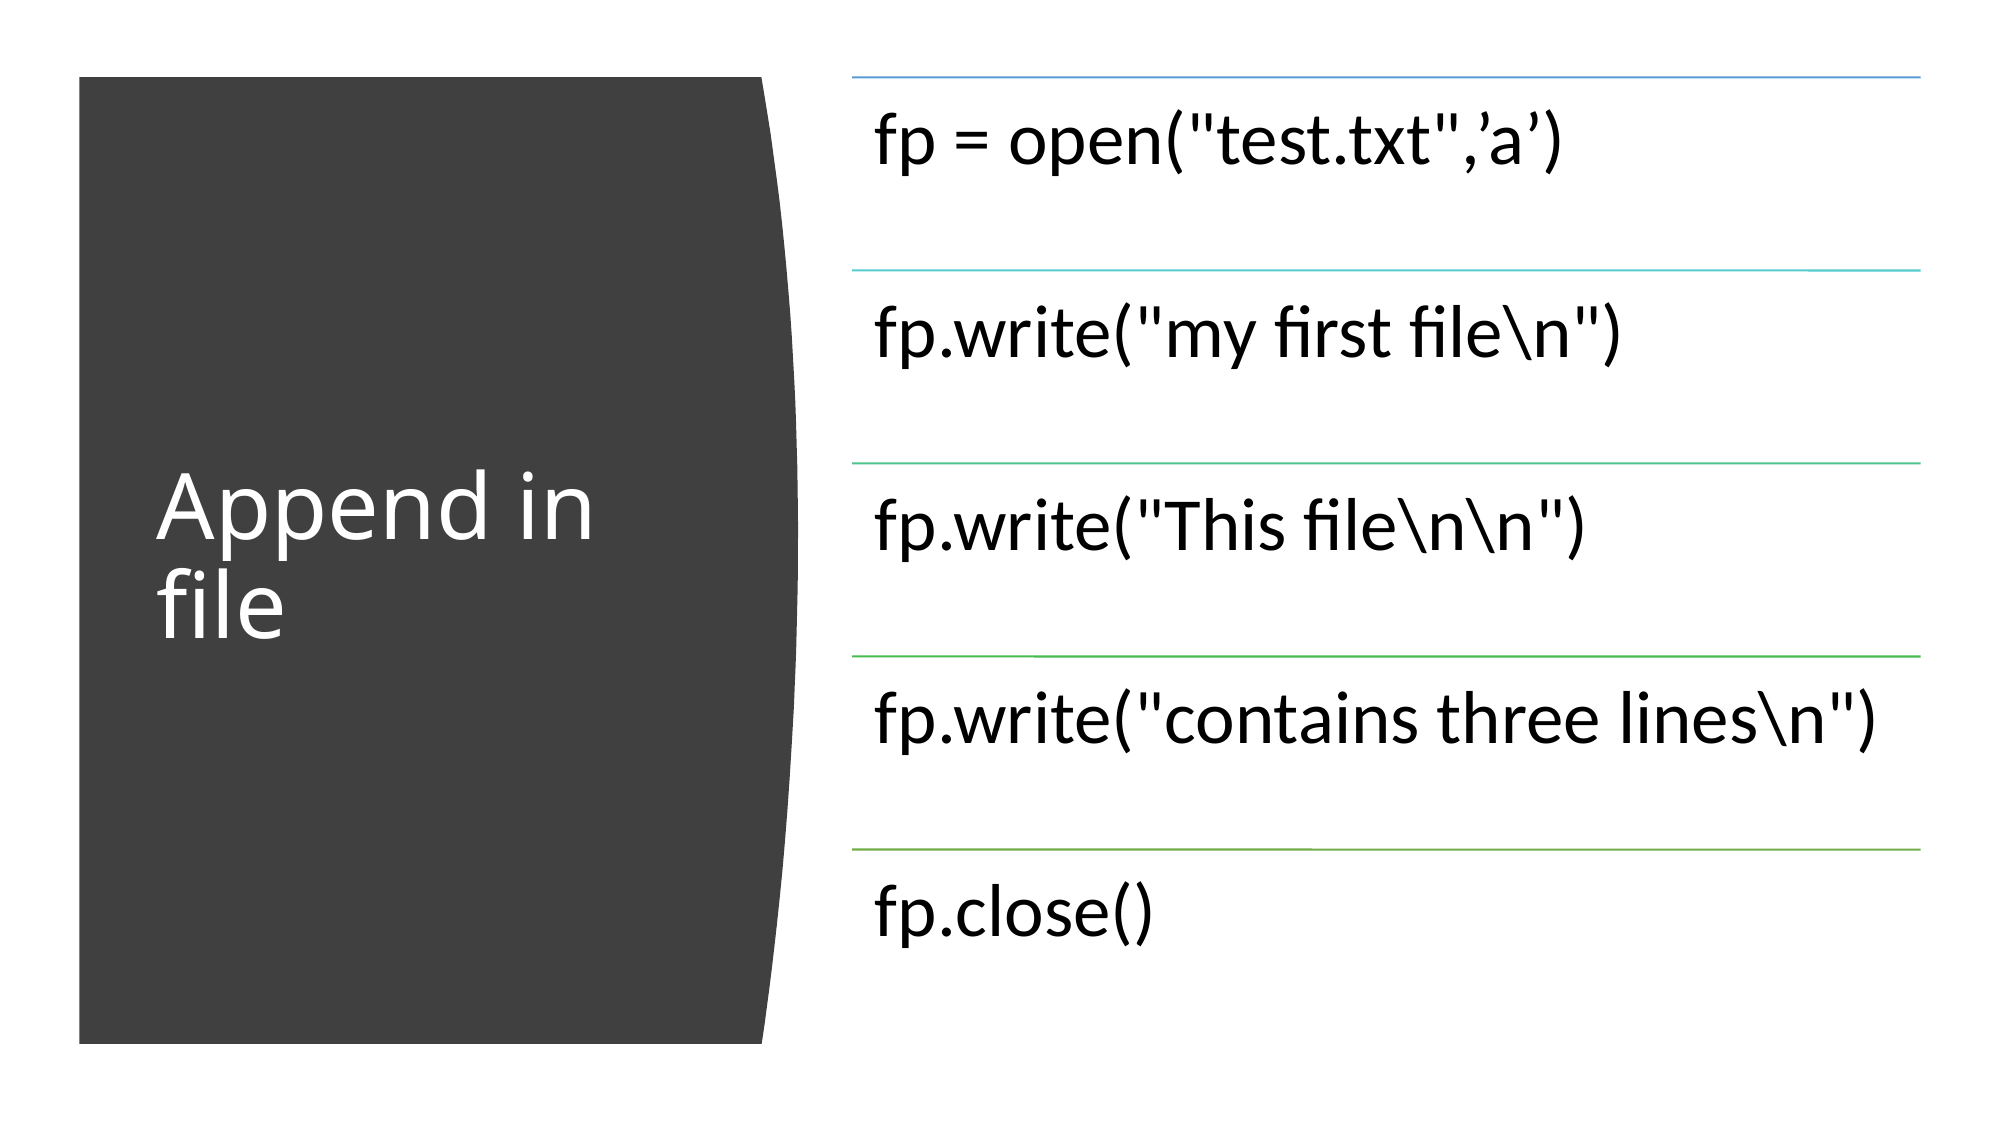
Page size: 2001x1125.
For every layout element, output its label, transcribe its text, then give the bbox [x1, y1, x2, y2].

text_box [78, 76, 800, 1045]
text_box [852, 77, 1921, 1043]
title Append in file [141, 166, 702, 953]
